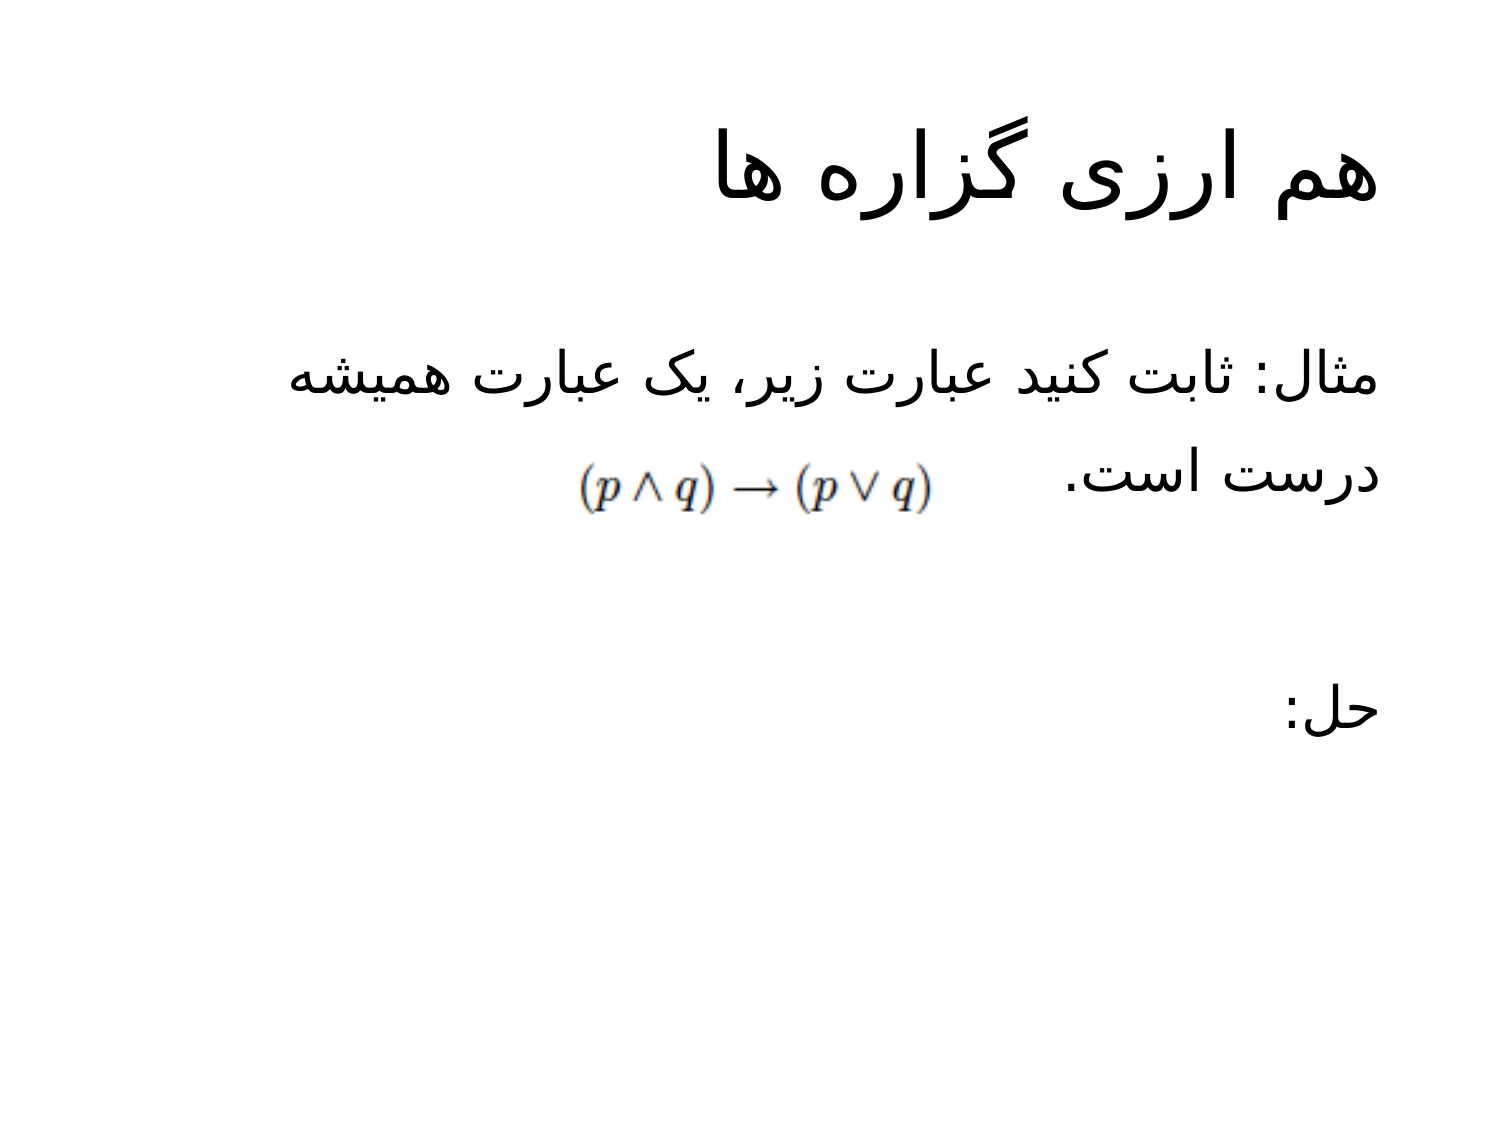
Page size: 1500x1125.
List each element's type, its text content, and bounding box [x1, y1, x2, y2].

title هم ارزی گزاره ها [103, 59, 1397, 278]
picture [567, 453, 933, 530]
